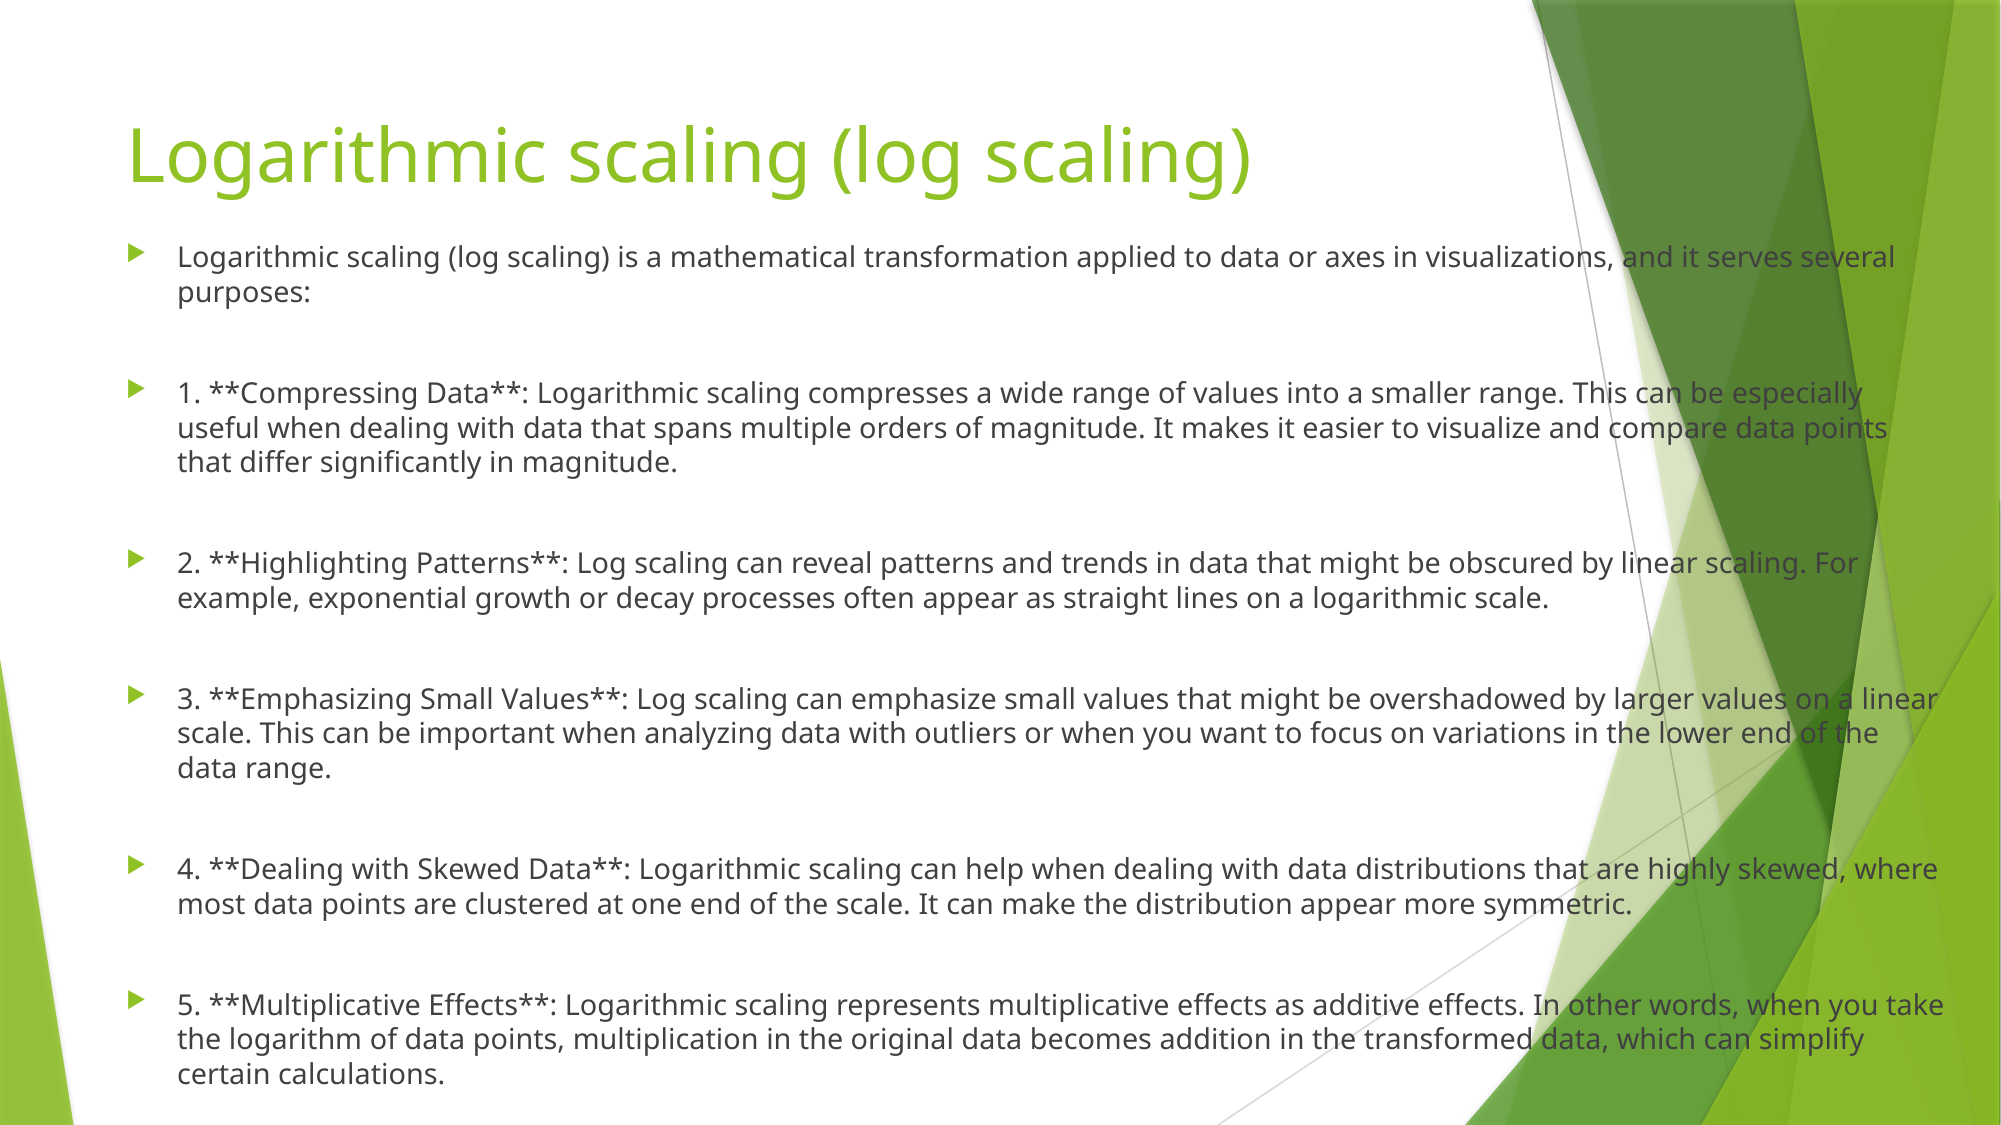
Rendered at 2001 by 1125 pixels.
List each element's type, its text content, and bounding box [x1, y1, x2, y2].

title Logarithmic scaling (log scaling) [111, 99, 1522, 210]
list Logarithmic scaling (log scaling) is a mathematical transformation applied to data or axes in visualizations, and it serves several purposes: 1. **Compressing Data**: Logarithmic scaling compresses a wide range of values into a smaller range. This can be especially useful when dealing with data that spans multiple orders of magnitude. It makes it easier to visualize and compare data points that differ significantly in magnitude. 2. **Highlighting Patterns**: Log scaling can reveal patterns and trends in data that might be obscured by linear scaling. For example, exponential growth or decay processes often appear as straight lines on a logarithmic scale. 3. **Emphasizing Small Values**: Log scaling can emphasize small values that might be overshadowed by larger values on a linear scale. This can be important when analyzing data with outliers or when you want to focus on variations in the lower end of the data range. 4. **Dealing with Skewed Data**: Logarithmic scaling can help when dealing with data distributions that are highly skewed, where most data points are clustered at one end of the scale. It can make the distribution appear more symmetric. 5. **Multiplicative Effects**: Logarithmic scaling represents multiplicative effects as additive effects. In other words, when you take the logarithm of data points, multiplication in the original data becomes addition in the transformed data, which can simplify certain calculations. [111, 231, 1964, 1110]
